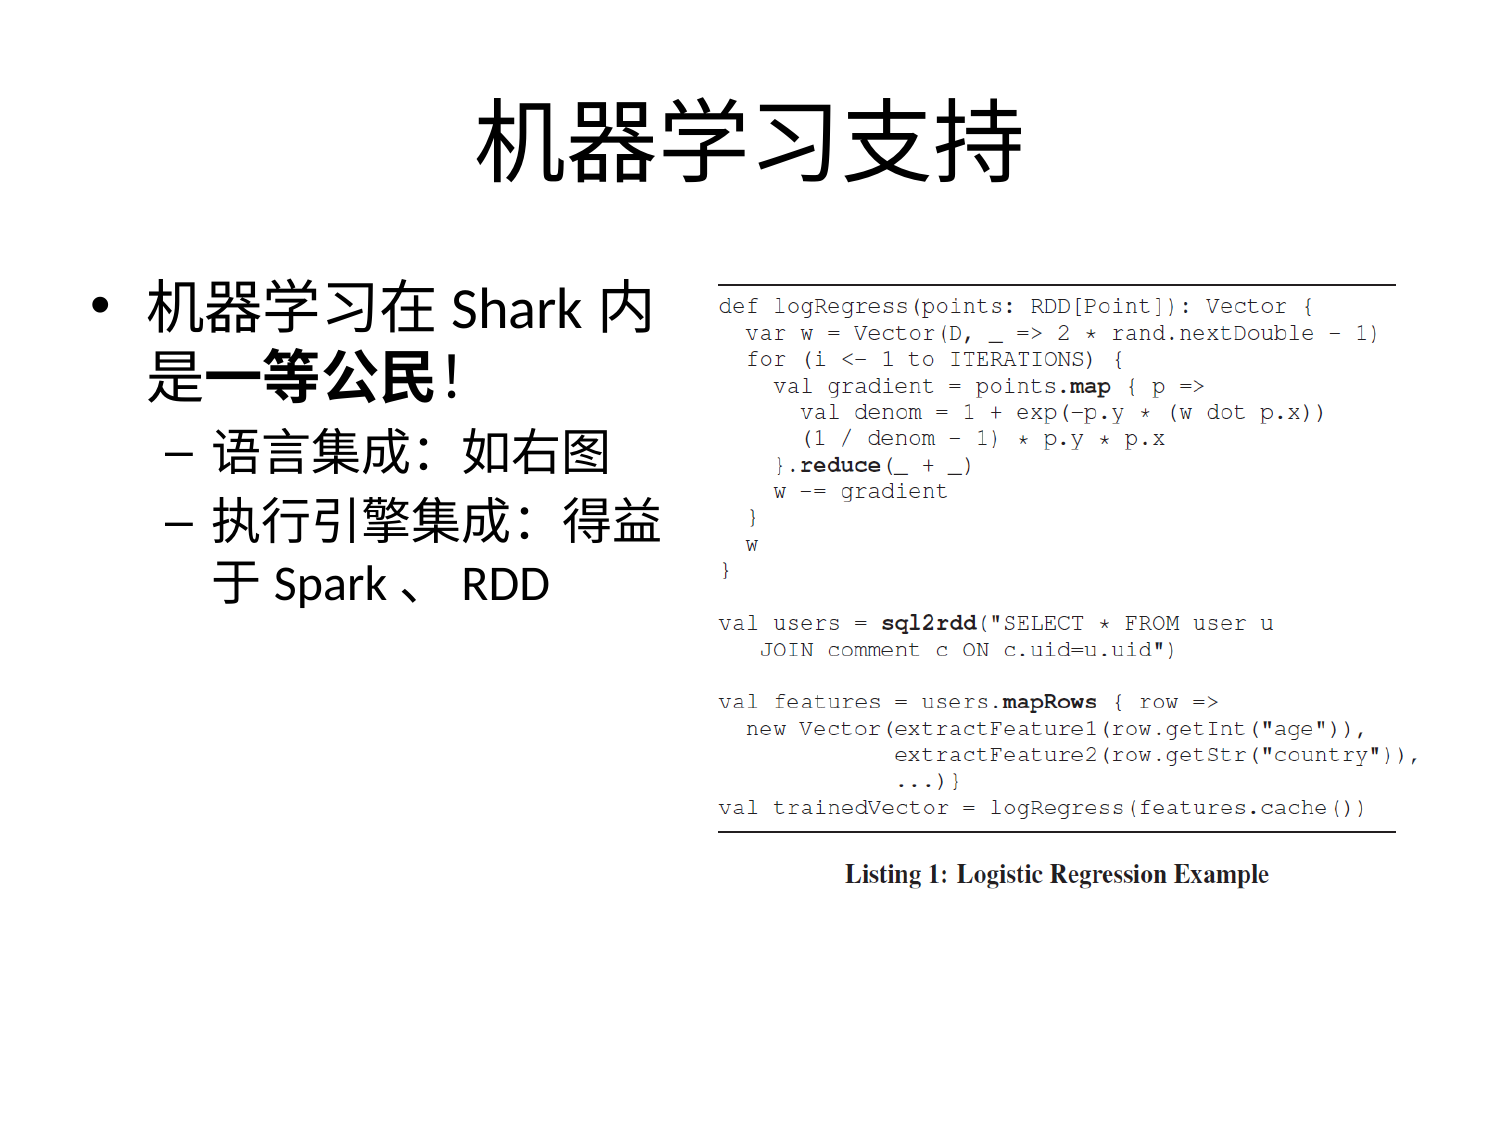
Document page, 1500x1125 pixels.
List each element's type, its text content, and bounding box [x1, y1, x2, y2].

list 机器学习在Shark内是一等公民！ 语言集成：如右图 执行引擎集成：得益于Spark、RDD [75, 262, 680, 1005]
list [691, 269, 1425, 915]
title 机器学习支持 [75, 45, 1425, 233]
